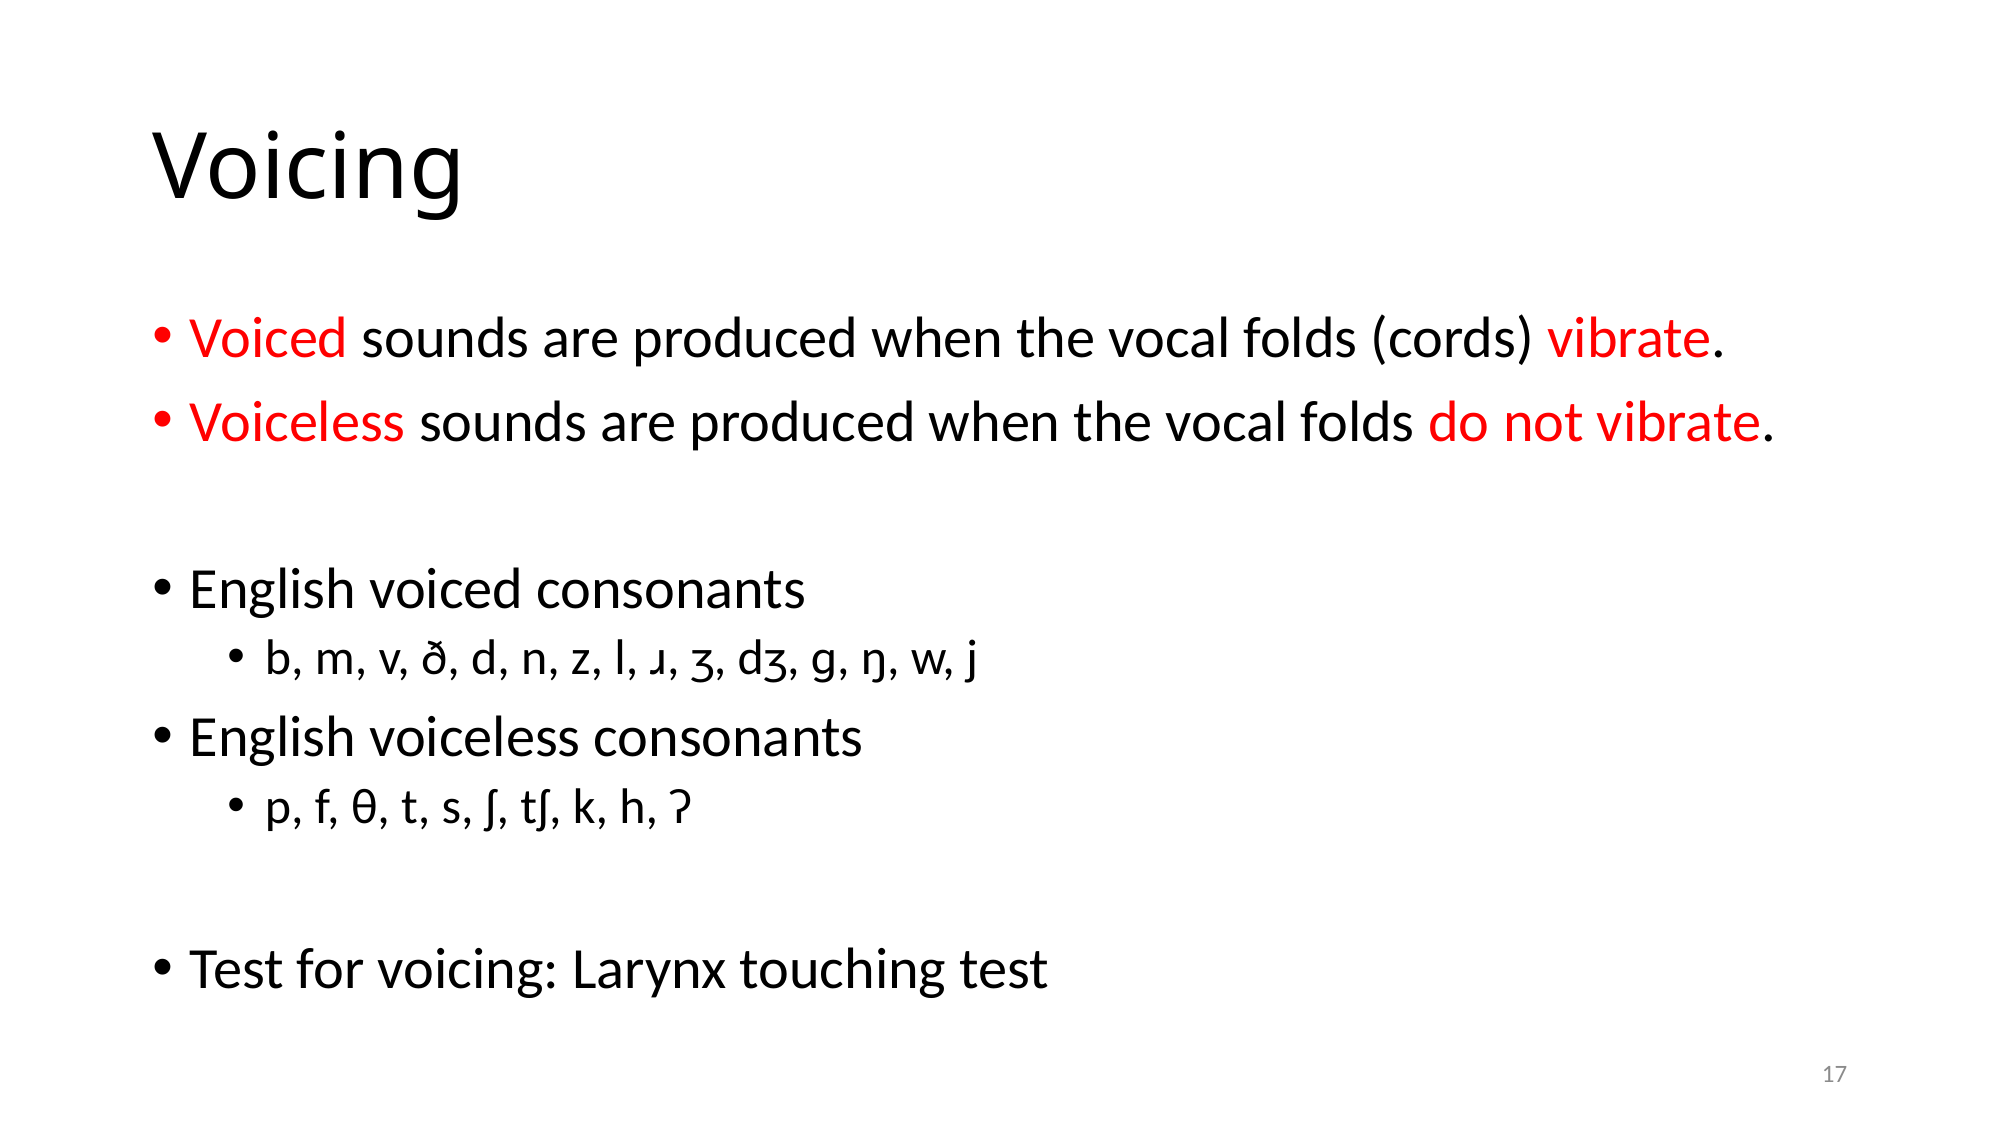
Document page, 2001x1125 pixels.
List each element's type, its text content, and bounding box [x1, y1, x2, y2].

list Voiced sounds are produced when the vocal folds (cords) vibrate. Voiceless sounds are produced when the vocal folds do not vibrate. English voiced consonants b, m, v, ð, d, n, z, l, ɹ, ʒ, dʒ, ɡ, ŋ, w, j English voiceless consonants p, f, θ, t, s, ʃ, tʃ, k, h, ʔ Test for voicing: Larynx touching test [137, 299, 1863, 1014]
title Voicing [137, 59, 1863, 278]
slide_number 17 [1412, 1042, 1863, 1103]
